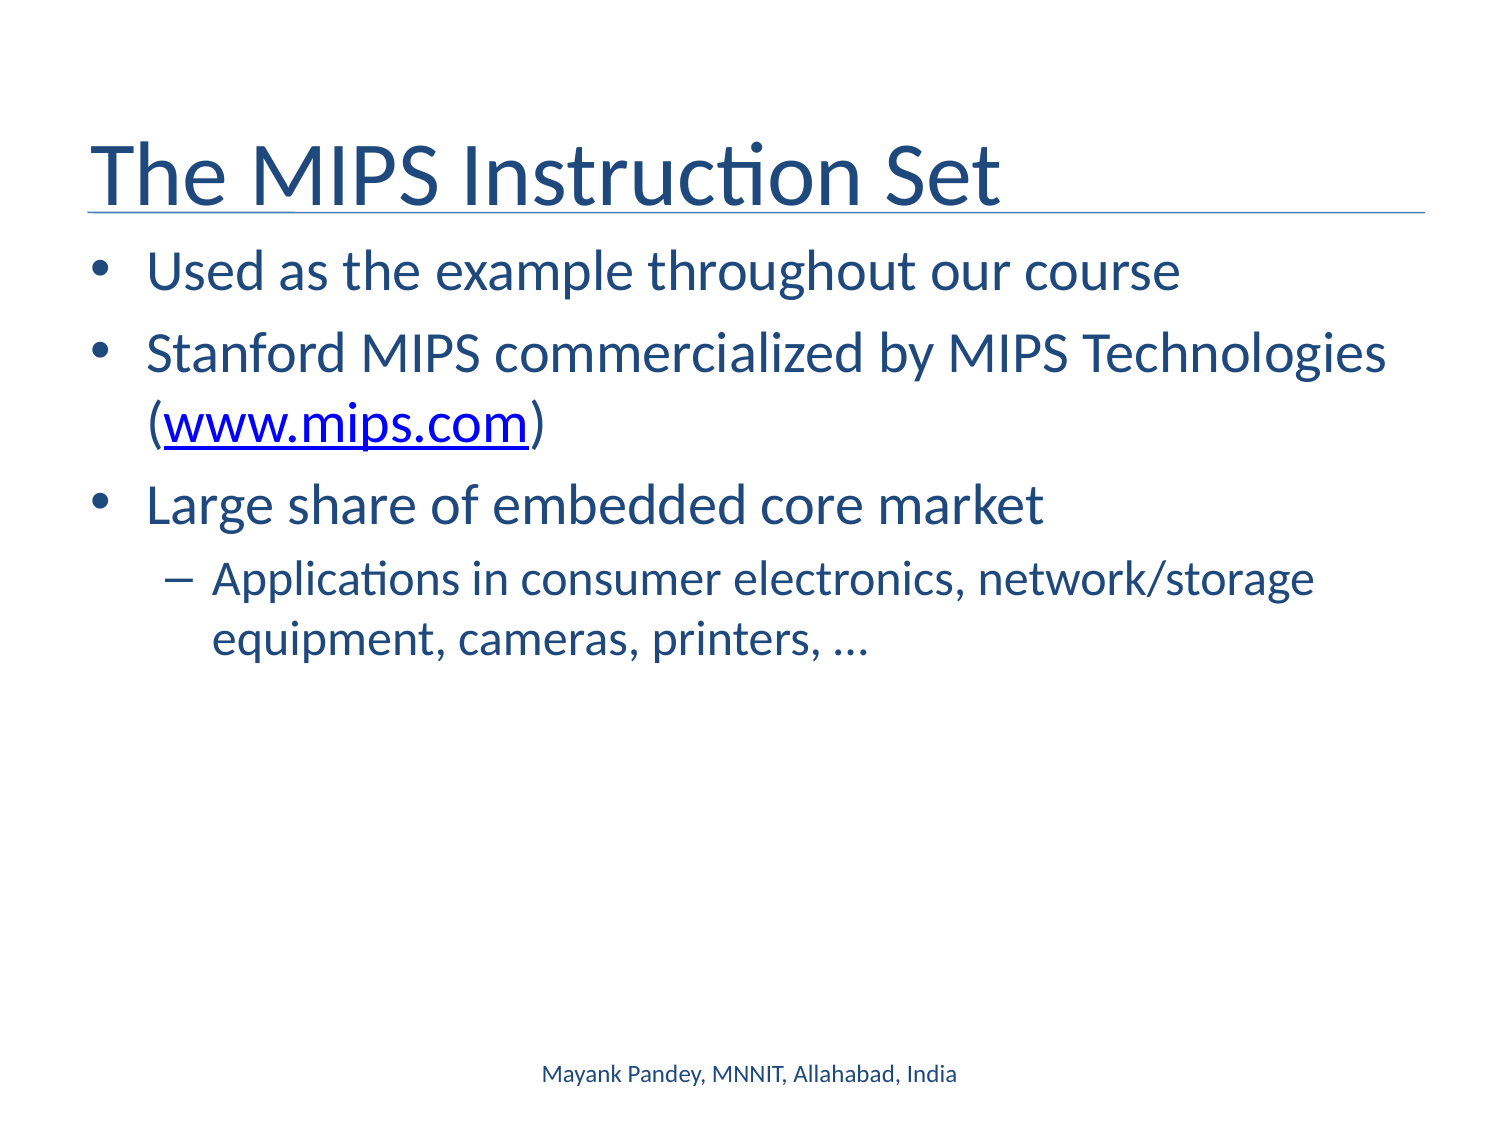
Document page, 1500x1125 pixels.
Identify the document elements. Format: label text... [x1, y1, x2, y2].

title The MIPS Instruction Set [74, 74, 1426, 224]
footer Mayank Pandey, MNNIT, Allahabad, India [512, 1042, 988, 1103]
list Used as the example throughout our course Stanford MIPS commercialized by MIPS Technologies (www.mips.com) Large share of embedded core market Applications in consumer electronics, network/storage equipment, cameras, printers, … [74, 224, 1426, 1006]
